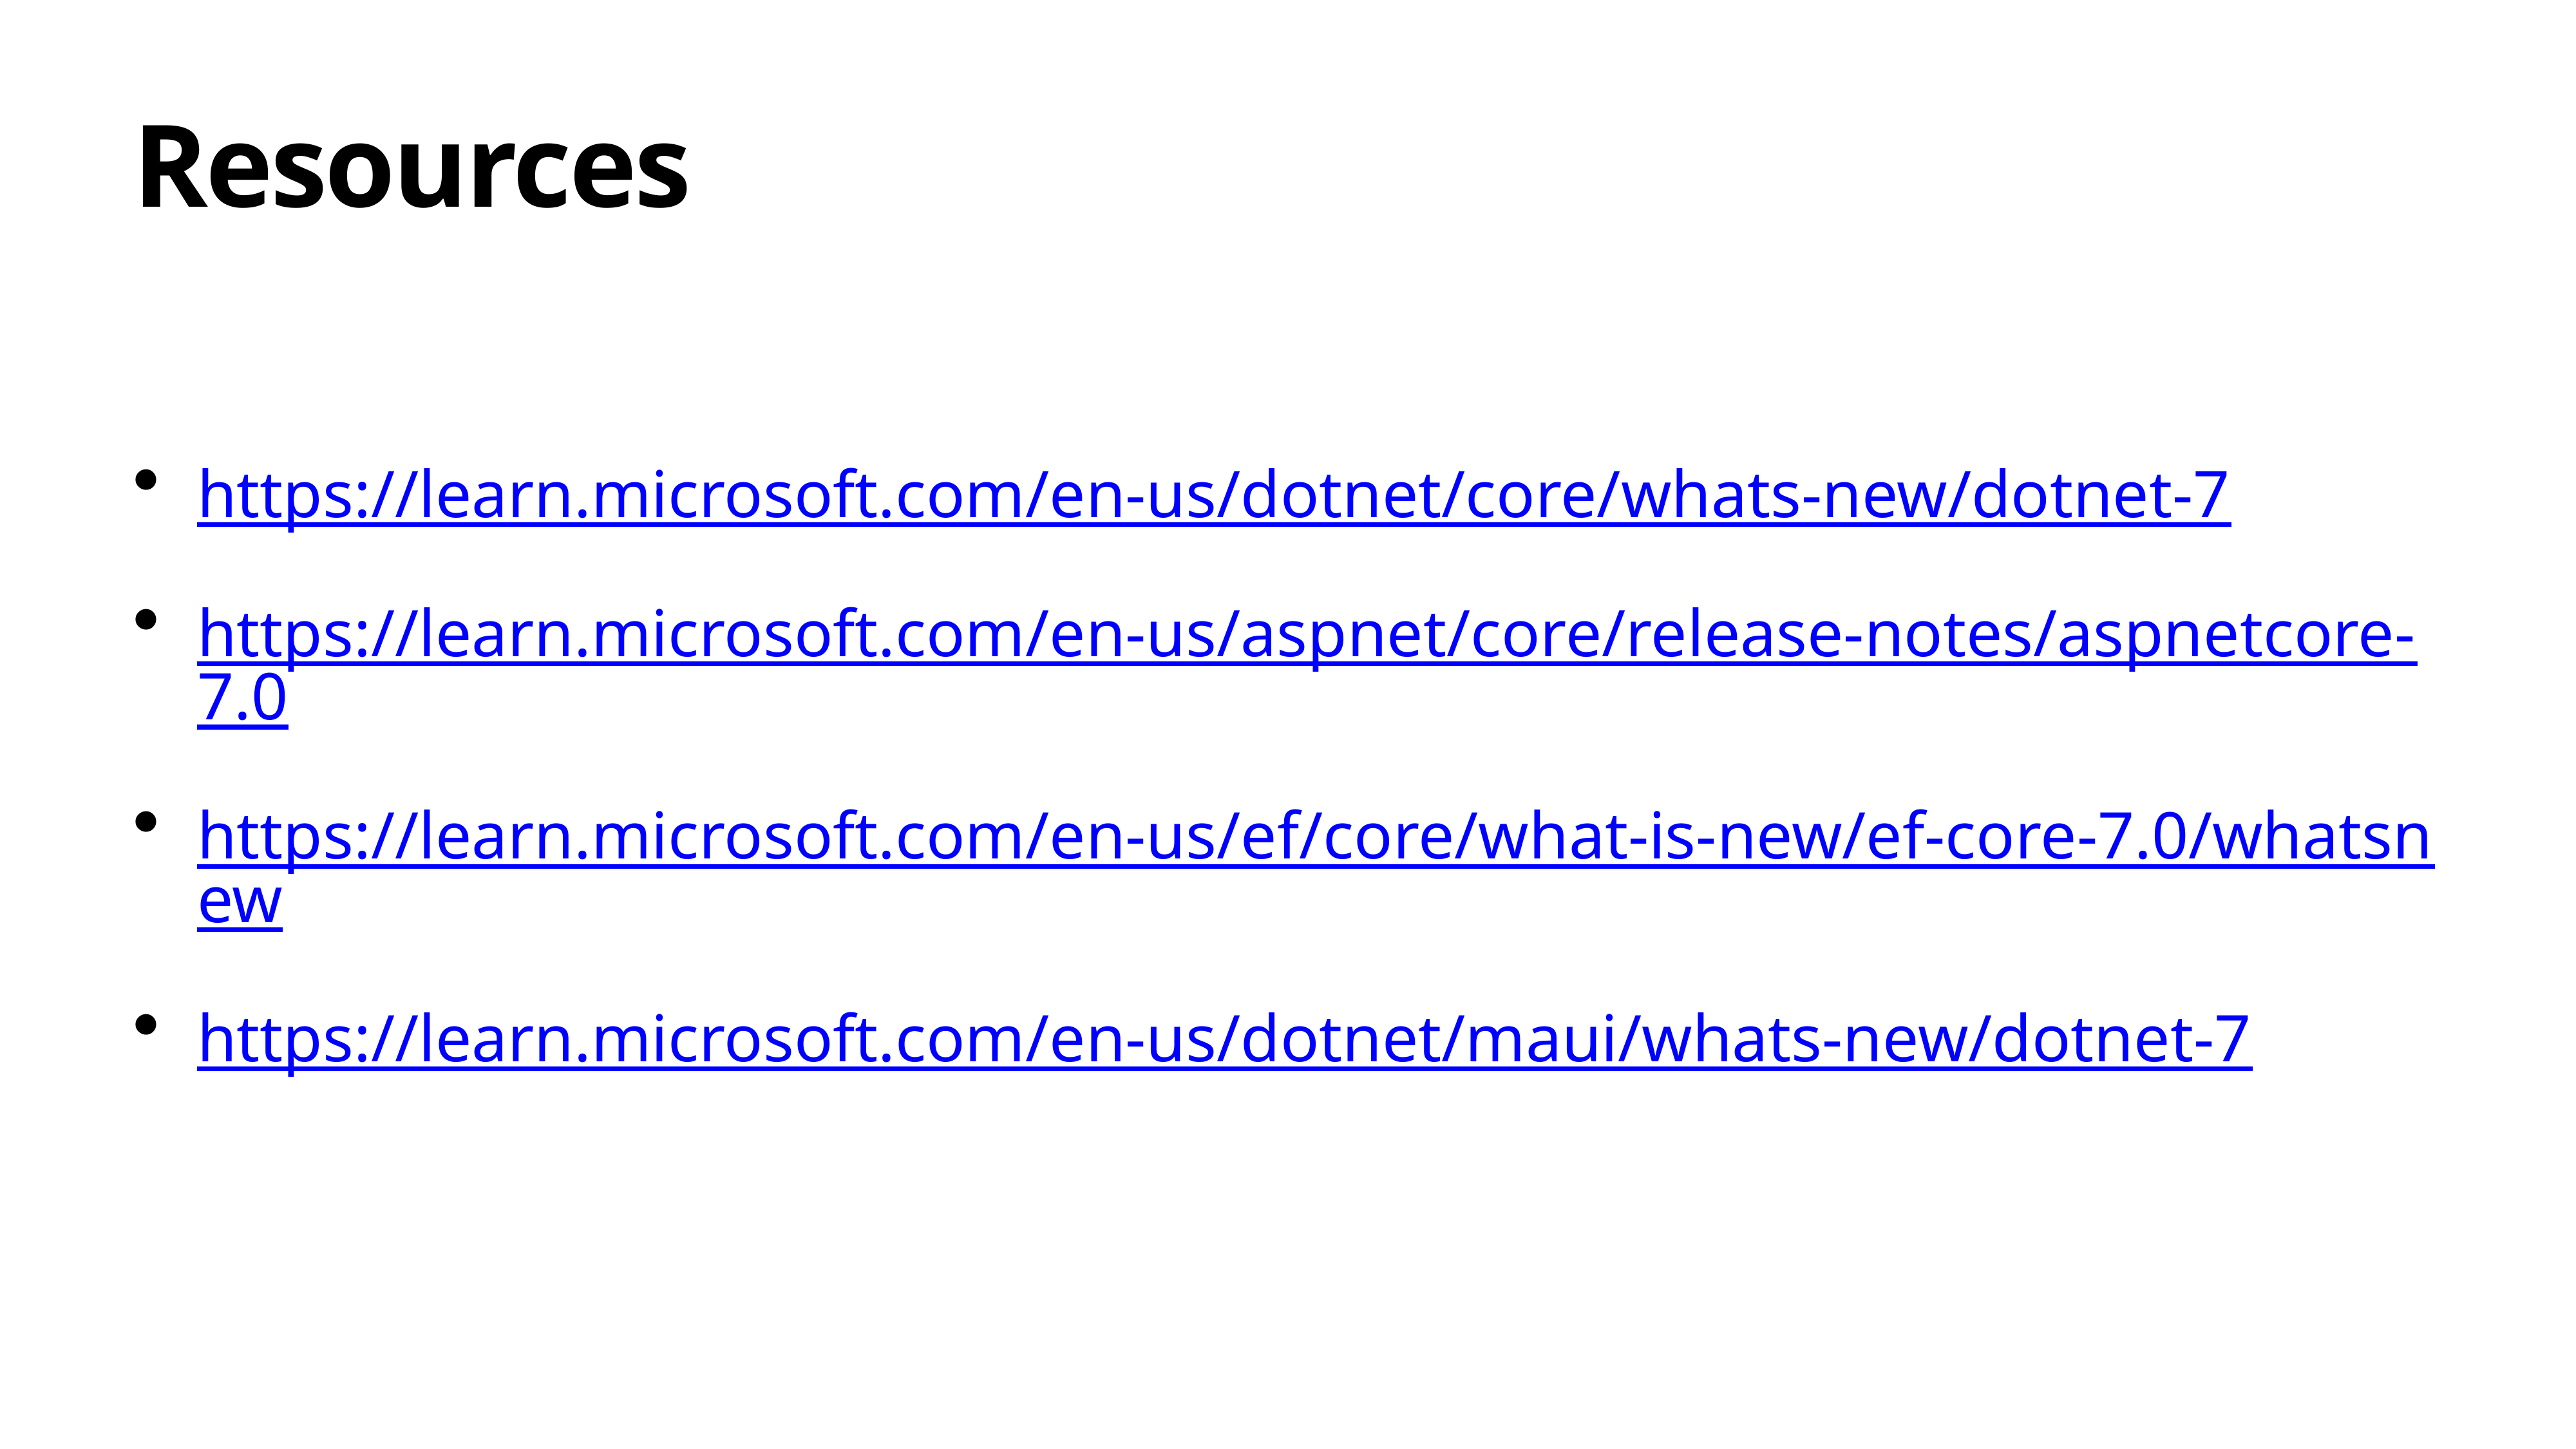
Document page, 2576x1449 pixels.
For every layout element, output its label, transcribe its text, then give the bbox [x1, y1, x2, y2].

list https://learn.microsoft.com/en-us/dotnet/core/whats-new/dotnet-7 https://learn.microsoft.com/en-us/aspnet/core/release-notes/aspnetcore-7.0 https://learn.microsoft.com/en-us/ef/core/what-is-new/ef-core-7.0/whatsnew https://learn.microsoft.com/en-us/dotnet/maui/whats-new/dotnet-7 [127, 448, 2449, 1321]
title Resources [127, 113, 2449, 266]
